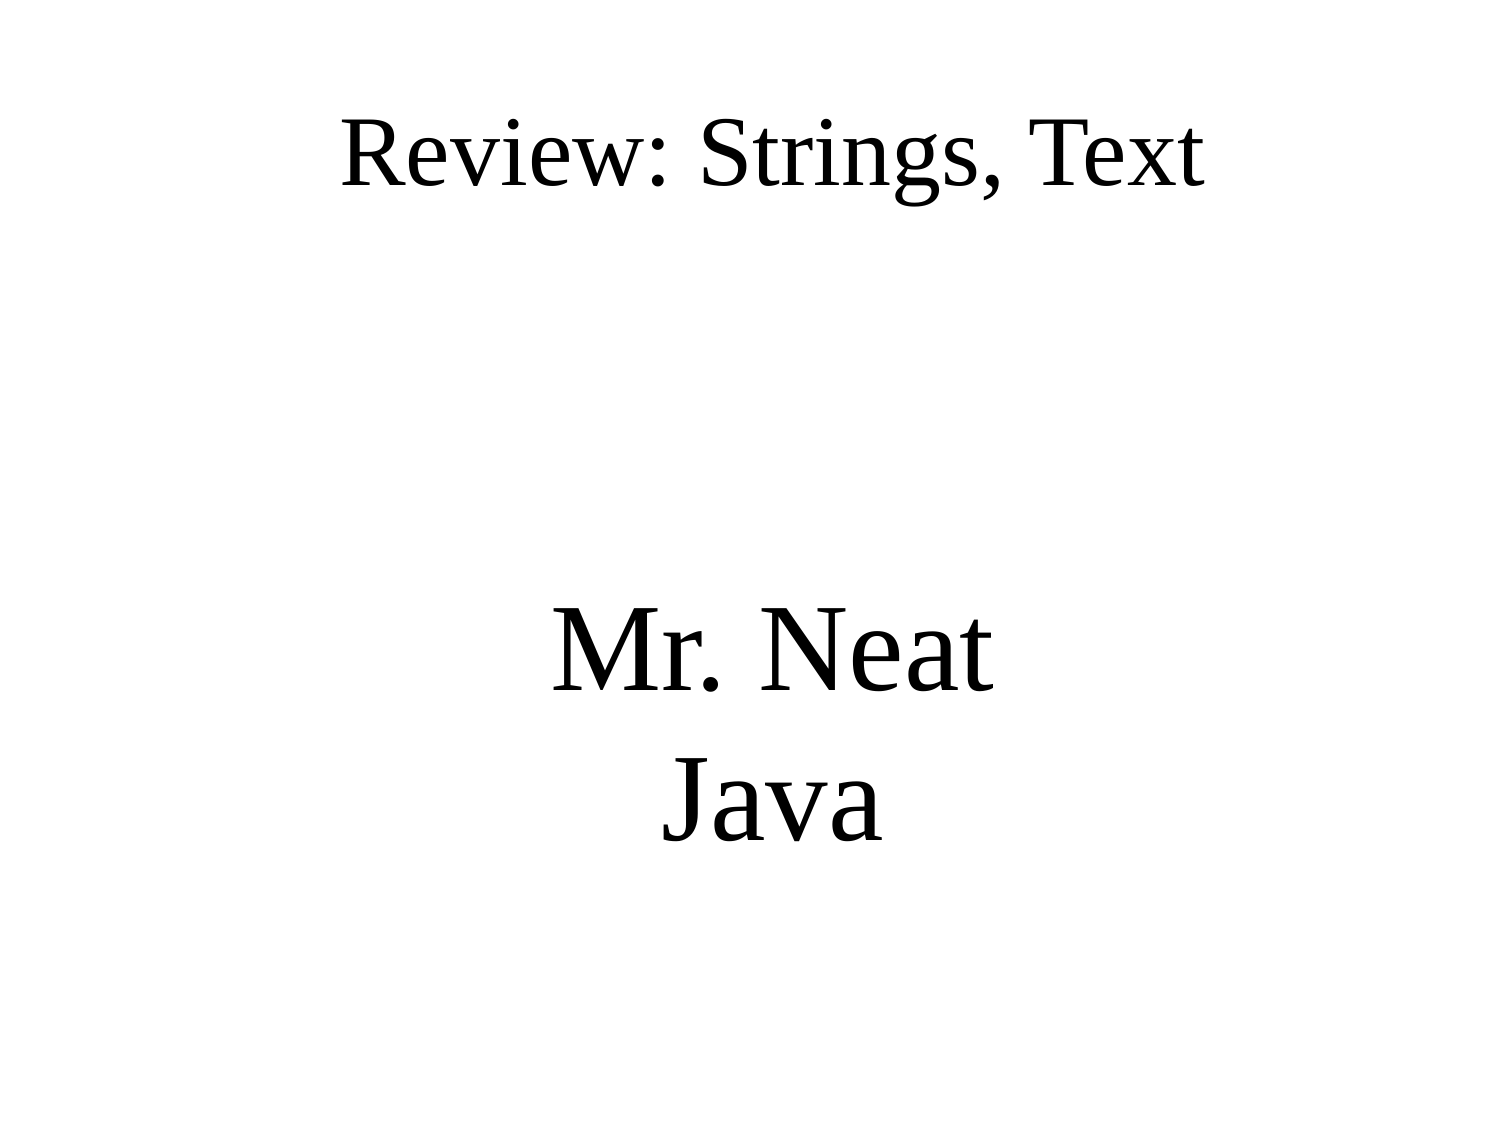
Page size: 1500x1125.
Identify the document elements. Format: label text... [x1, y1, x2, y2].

text_box Review: Strings, Text Mr. Neat Java [236, 78, 1309, 1125]
